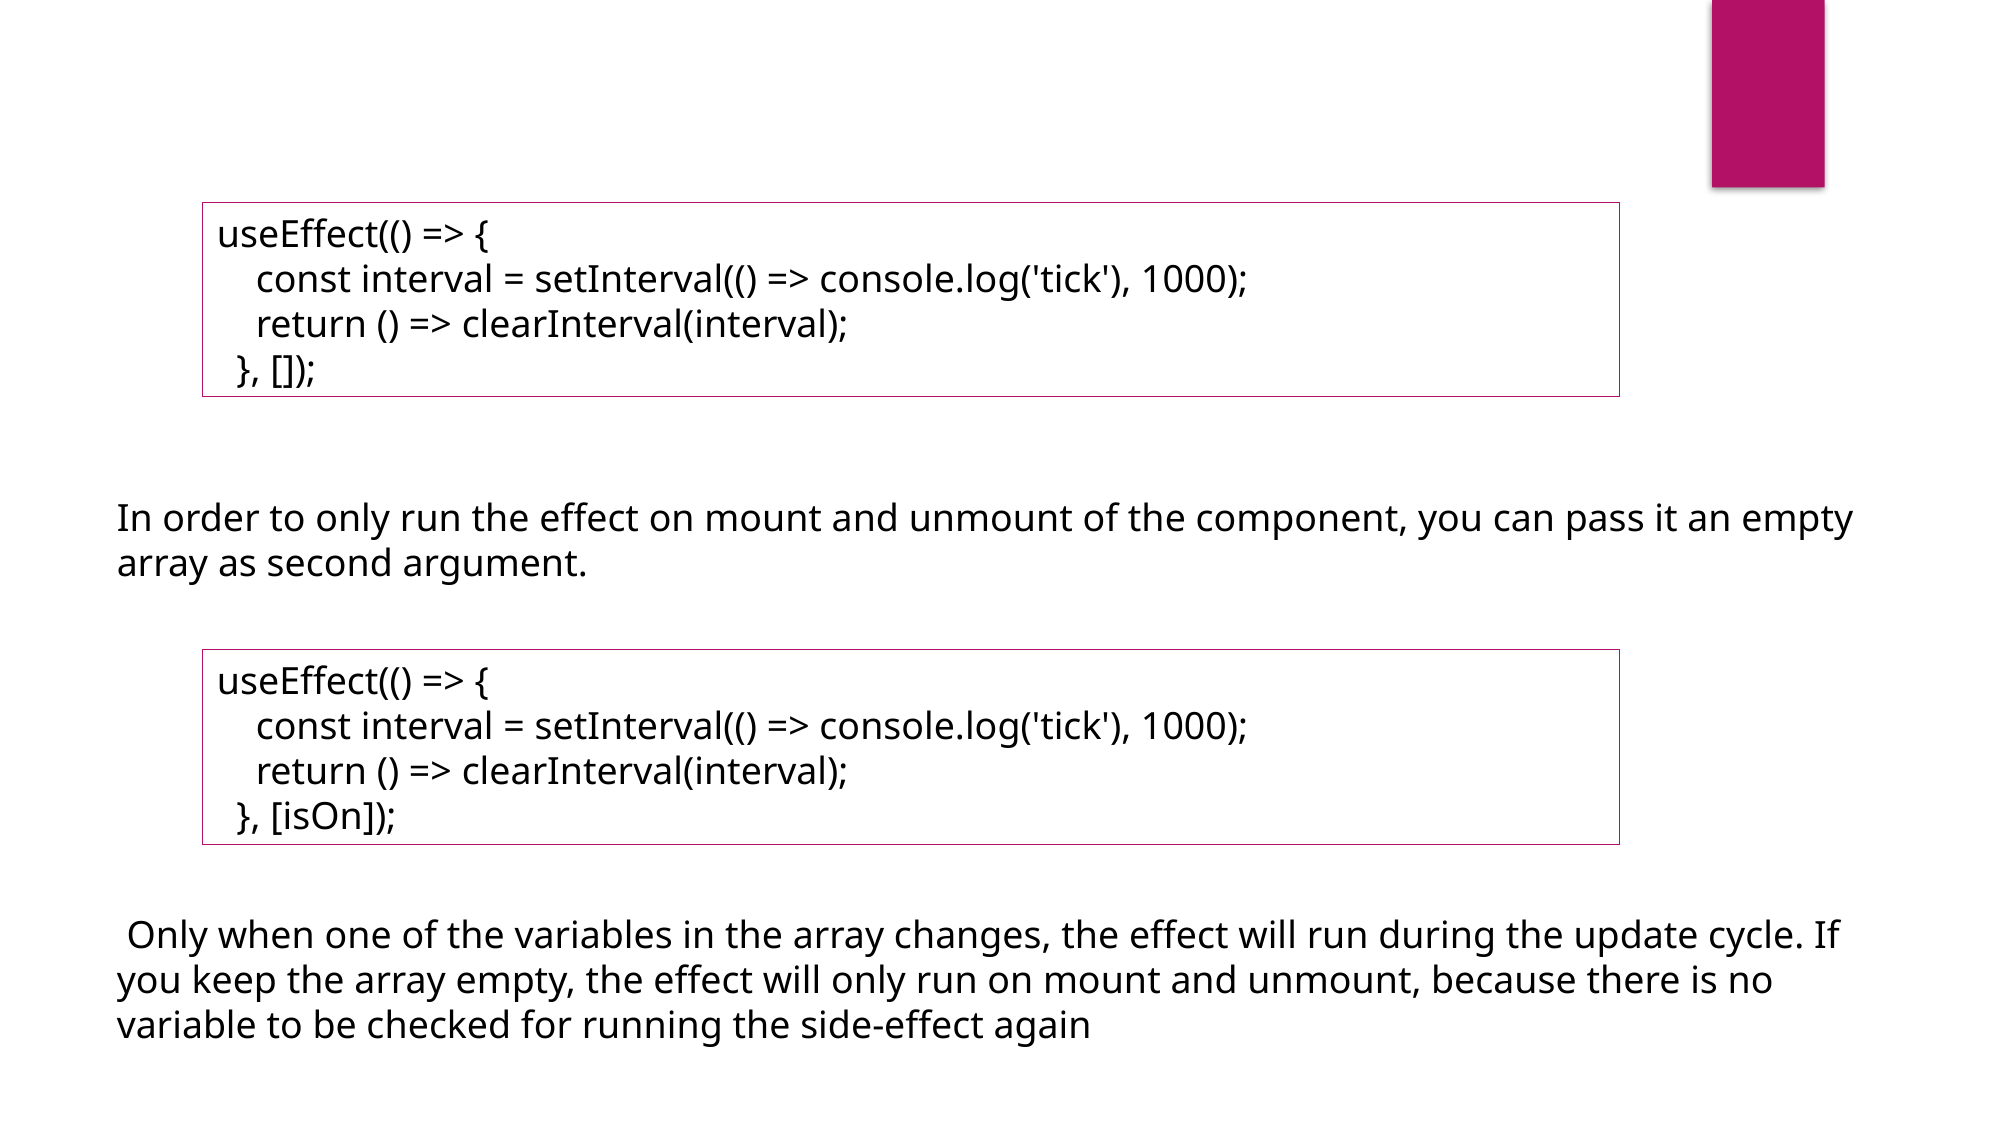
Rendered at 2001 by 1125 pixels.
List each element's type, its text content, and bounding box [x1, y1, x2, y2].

text_box useEffect(() => { const interval = setInterval(() => console.log('tick'), 1000); return () => clearInterval(interval); }, [isOn]); [202, 649, 1620, 845]
text_box Only when one of the variables in the array changes, the effect will run during the update cycle. If you keep the array empty, the effect will only run on mount and unmount, because there is no variable to be checked for running the side-effect again [102, 903, 1922, 1054]
text_box In order to only run the effect on mount and unmount of the component, you can pass it an empty array as second argument. [102, 486, 1879, 592]
text_box useEffect(() => { const interval = setInterval(() => console.log('tick'), 1000); return () => clearInterval(interval); }, []); [202, 202, 1620, 397]
